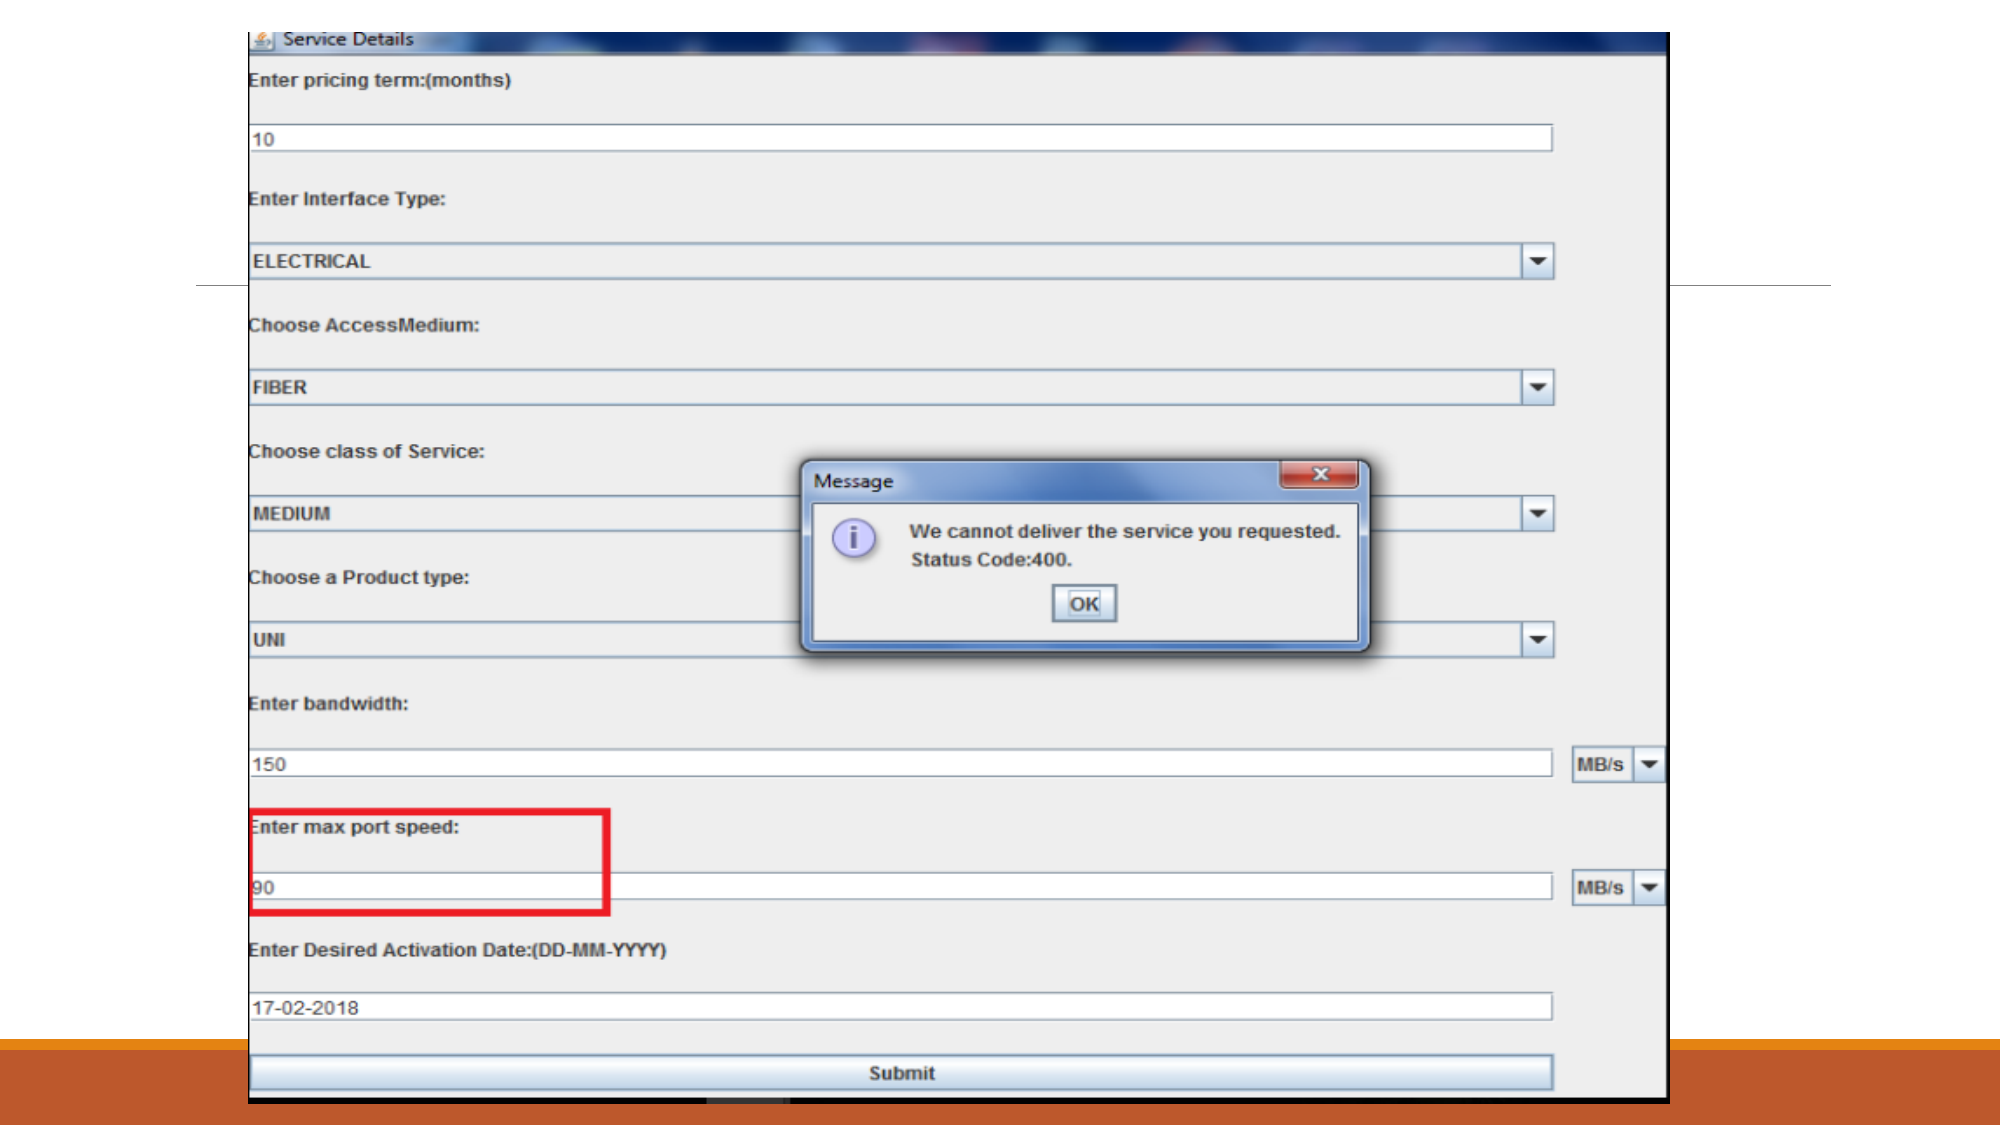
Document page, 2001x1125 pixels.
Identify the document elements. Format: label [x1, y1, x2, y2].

list [247, 32, 1670, 1104]
